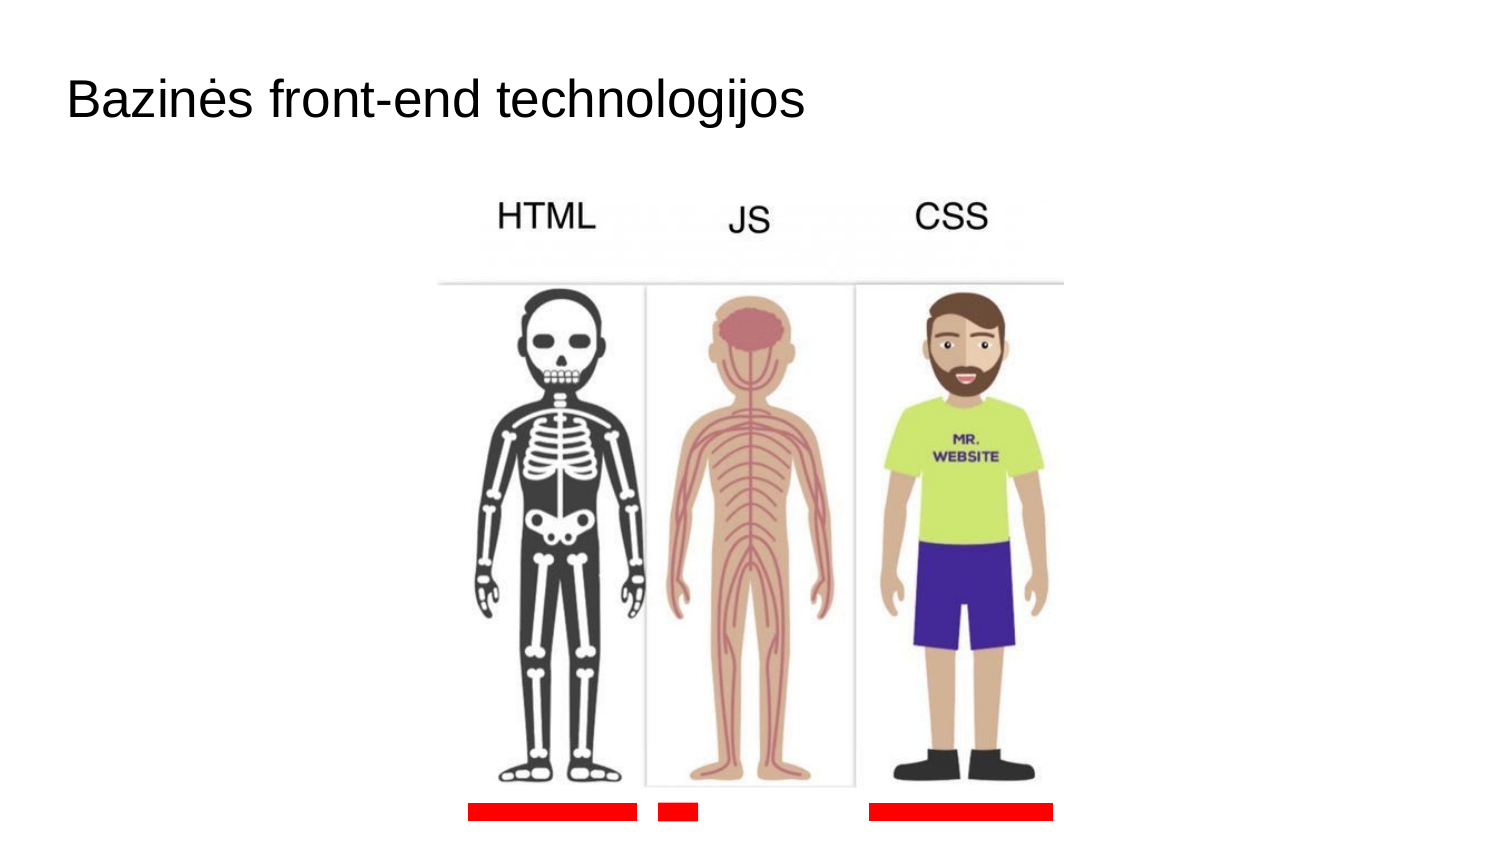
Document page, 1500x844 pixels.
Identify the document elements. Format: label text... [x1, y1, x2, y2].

picture [436, 161, 1064, 789]
title Bazinės front-end technologijos [51, 49, 1449, 143]
